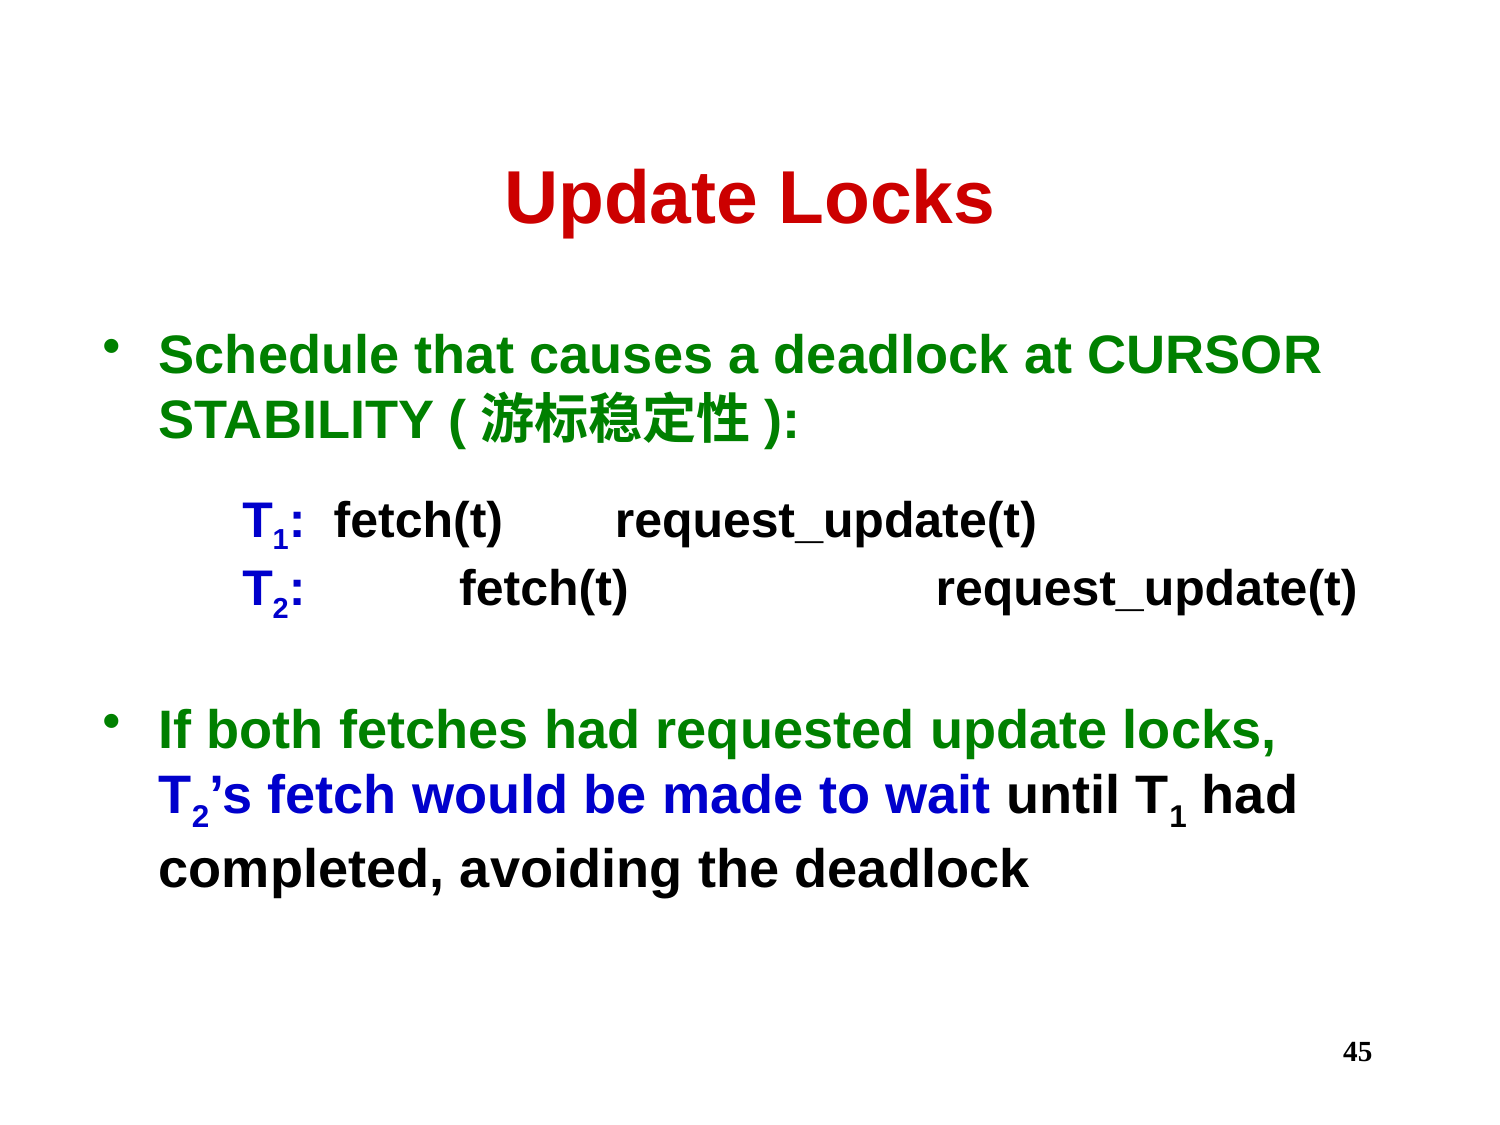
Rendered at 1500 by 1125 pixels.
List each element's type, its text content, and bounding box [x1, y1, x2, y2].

list Schedule that causes a deadlock at CURSOR STABILITY (游标稳定性): T1: fetch(t) request_update(t) T2: fetch(t) request_update(t) If both fetches had requested update locks, T2’s fetch would be made to wait until T1 had completed, avoiding the deadlock [87, 312, 1426, 1001]
text_box 45 [1074, 1024, 1388, 1100]
title Update Locks [112, 99, 1388, 288]
